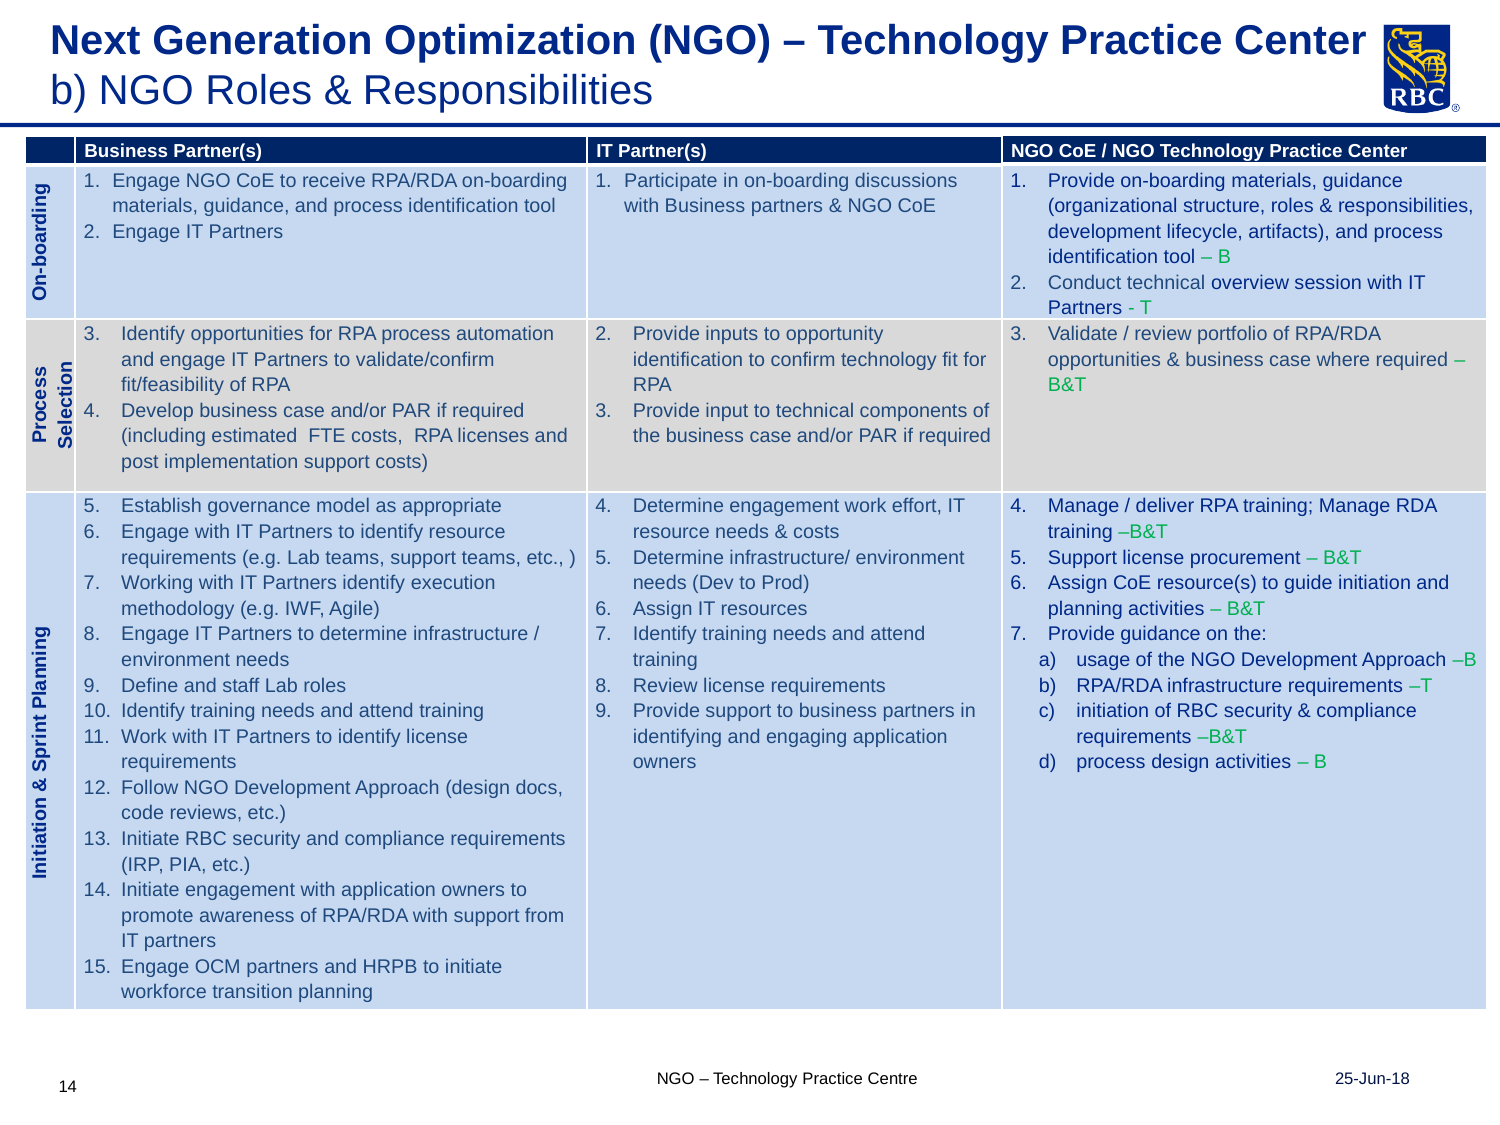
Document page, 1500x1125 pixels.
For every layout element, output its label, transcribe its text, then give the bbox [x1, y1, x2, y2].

table_cell Identify opportunities for RPA process automation and engage IT Partners to validate/confirm fit/feasibility of RPA Develop business case and/or PAR if required (including estimated FTE costs, RPA licenses and post implementation support costs) [76, 320, 586, 491]
table_cell Manage / deliver RPA training; Manage RDA training –B&T Support license procurement – B&T Assign CoE resource(s) to guide initiation and planning activities – B&T Provide guidance on the: usage of the NGO Development Approach –B RPA/RDA infrastructure requirements –T initiation of RBC security & compliance requirements –B&T process design activities – B [1003, 493, 1486, 1009]
table_header Provide on-boarding materials, guidance (organizational structure, roles & responsibilities, development lifecycle, artifacts), and process identification tool – B Conduct technical overview session with IT Partners - T [1003, 166, 1486, 318]
table_cell Process Selection [26, 320, 74, 491]
table_header NGO CoE / NGO Technology Practice Center [1003, 136, 1486, 162]
title Next Generation Optimization (NGO) – Technology Practice Center b) NGO Roles & Responsibilities [50, 12, 1400, 113]
table_header Engage NGO CoE to receive RPA/RDA on-boarding materials, guidance, and process identification tool Engage IT Partners [76, 167, 586, 318]
table_header Participate in on-boarding discussions with Business partners & NGO CoE [588, 167, 1001, 318]
picture [1383, 24, 1461, 114]
table_header Business Partner(s) [76, 137, 586, 163]
table_cell Determine engagement work effort, IT resource needs & costs Determine infrastructure/ environment needs (Dev to Prod) Assign IT resources Identify training needs and attend training Review license requirements Provide support to business partners in identifying and engaging application owners [588, 493, 1001, 1009]
table_cell Establish governance model as appropriate Engage with IT Partners to identify resource requirements (e.g. Lab teams, support teams, etc., ) Working with IT Partners identify execution methodology (e.g. IWF, Agile) Engage IT Partners to determine infrastructure / environment needs Define and staff Lab roles Identify training needs and attend training Work with IT Partners to identify license requirements Follow NGO Development Approach (design docs, code reviews, etc.) Initiate RBC security and compliance requirements (IRP, PIA, etc.) Initiate engagement with application owners to promote awareness of RPA/RDA with support from IT partners Engage OCM partners and HRPB to initiate workforce transition planning [76, 493, 586, 1009]
table_header On-boarding [26, 167, 74, 318]
table_cell Provide inputs to opportunity identification to confirm technology fit for RPA Provide input to technical components of the business case and/or PAR if required [588, 320, 1001, 491]
table_header IT Partner(s) [588, 137, 1001, 163]
table_cell Validate / review portfolio of RPA/RDA opportunities & business case where required – B&T [1003, 320, 1486, 491]
table_cell Initiation & Sprint Planning [26, 493, 74, 1009]
table_header [26, 137, 74, 163]
